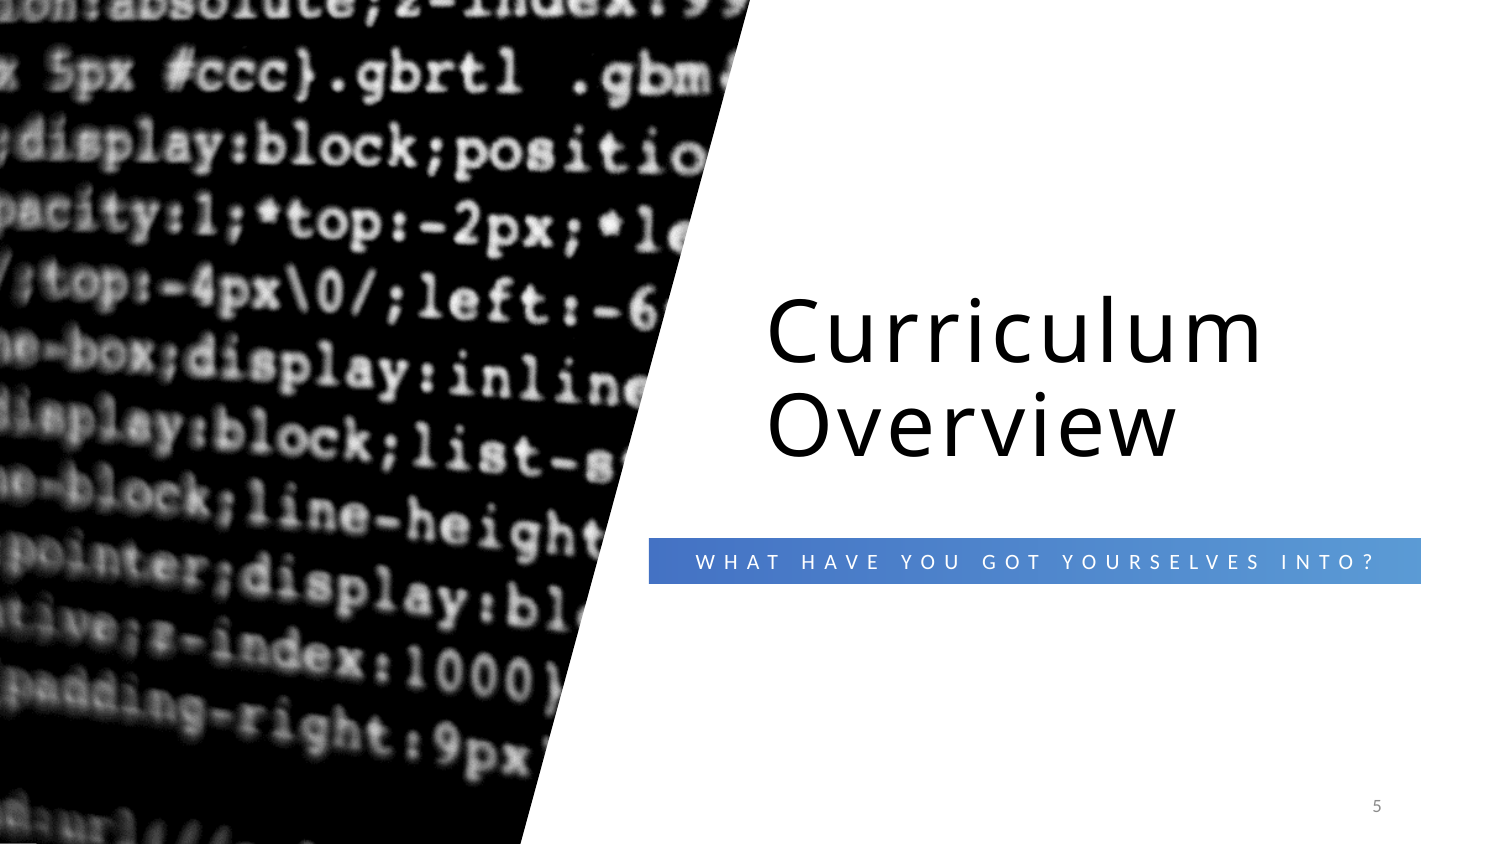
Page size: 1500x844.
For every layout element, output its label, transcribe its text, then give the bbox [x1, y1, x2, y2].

slide_number 5 [1059, 782, 1397, 827]
picture [0, 0, 750, 844]
list What have you got yourselves into? [750, 538, 1421, 584]
title Curriculum Overview [750, 278, 1397, 483]
